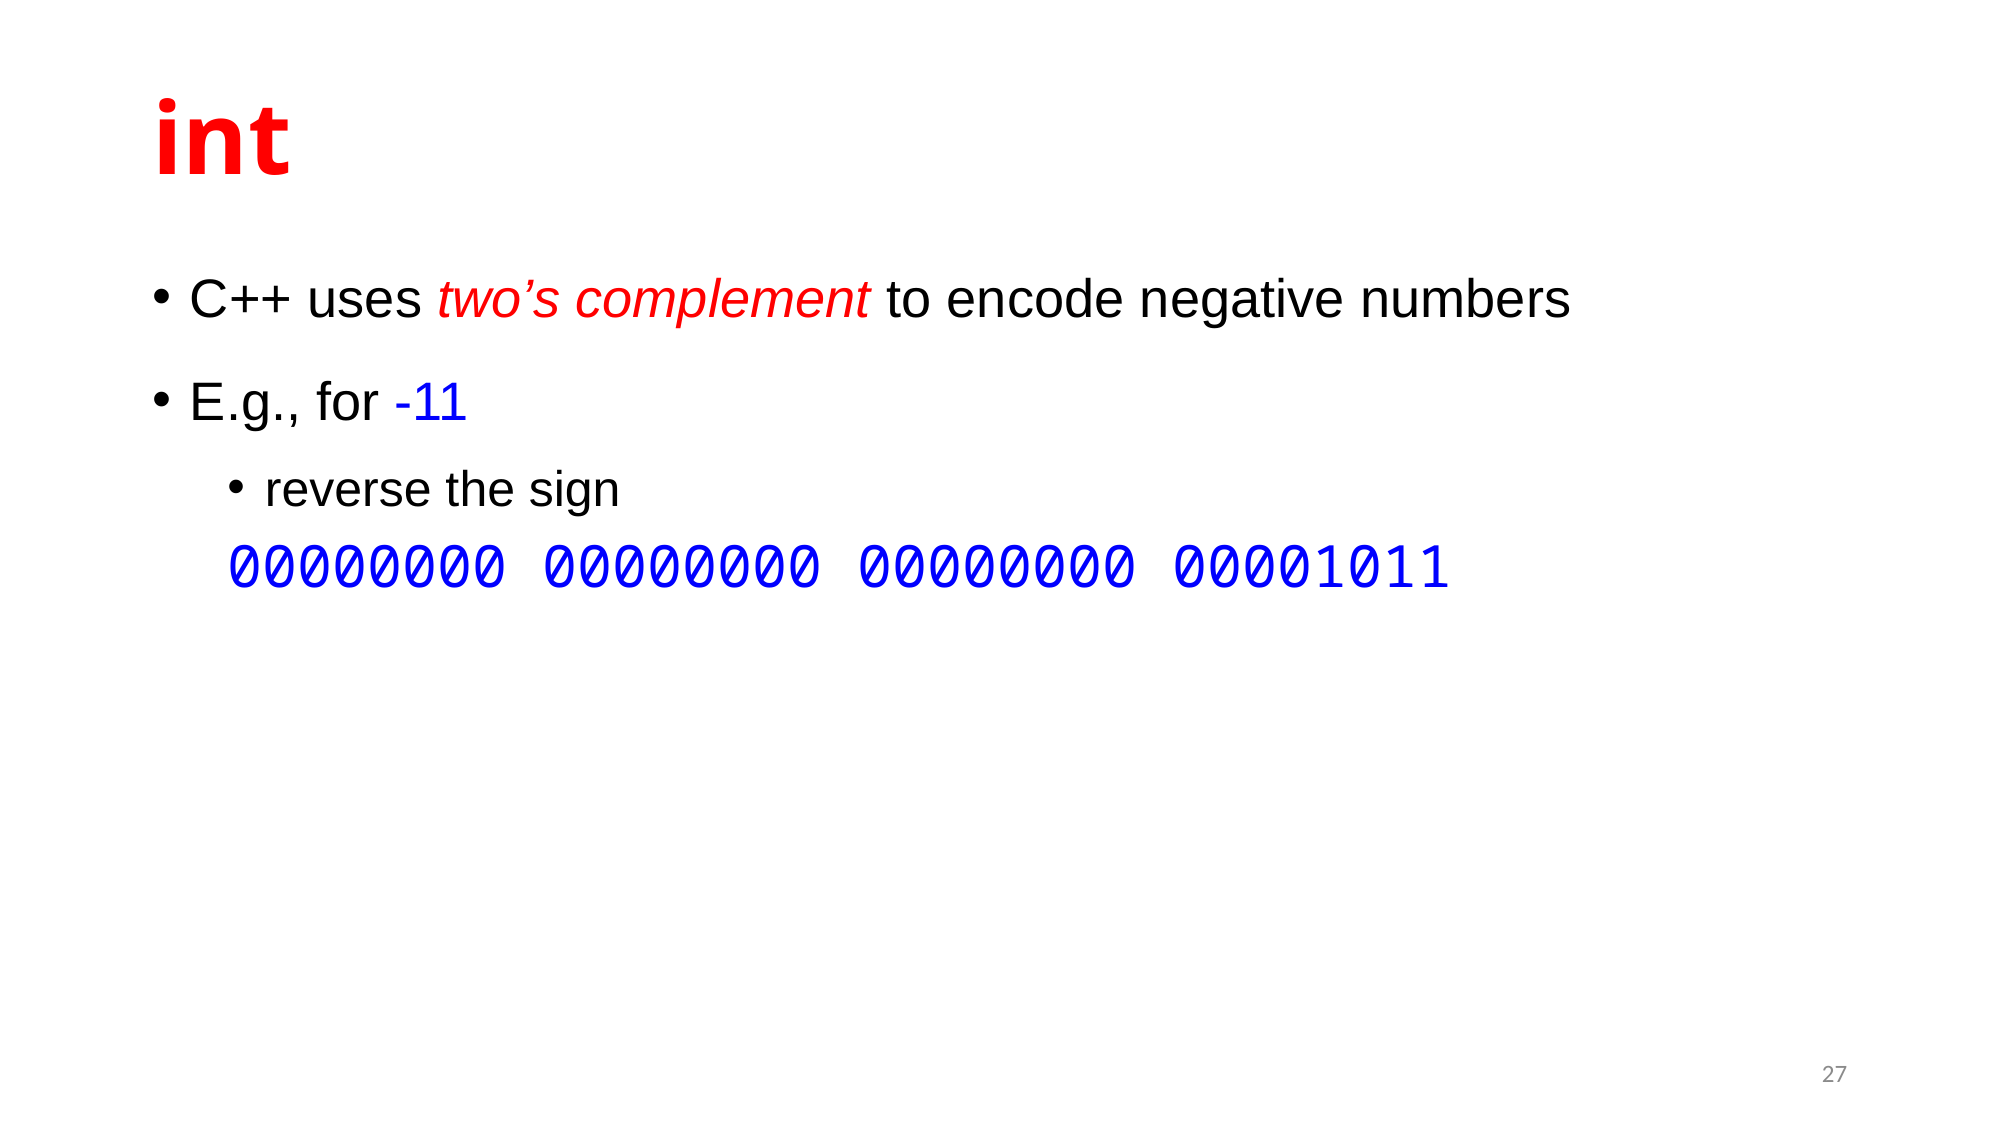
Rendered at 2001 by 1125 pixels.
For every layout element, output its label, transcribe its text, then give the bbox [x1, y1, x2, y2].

list C++ uses two’s complement to encode negative numbers E.g., for -11 reverse the sign 00000000 00000000 00000000 00001011 [137, 256, 1973, 1012]
slide_number 27 [1412, 1042, 1863, 1103]
title int [137, 59, 1863, 226]
